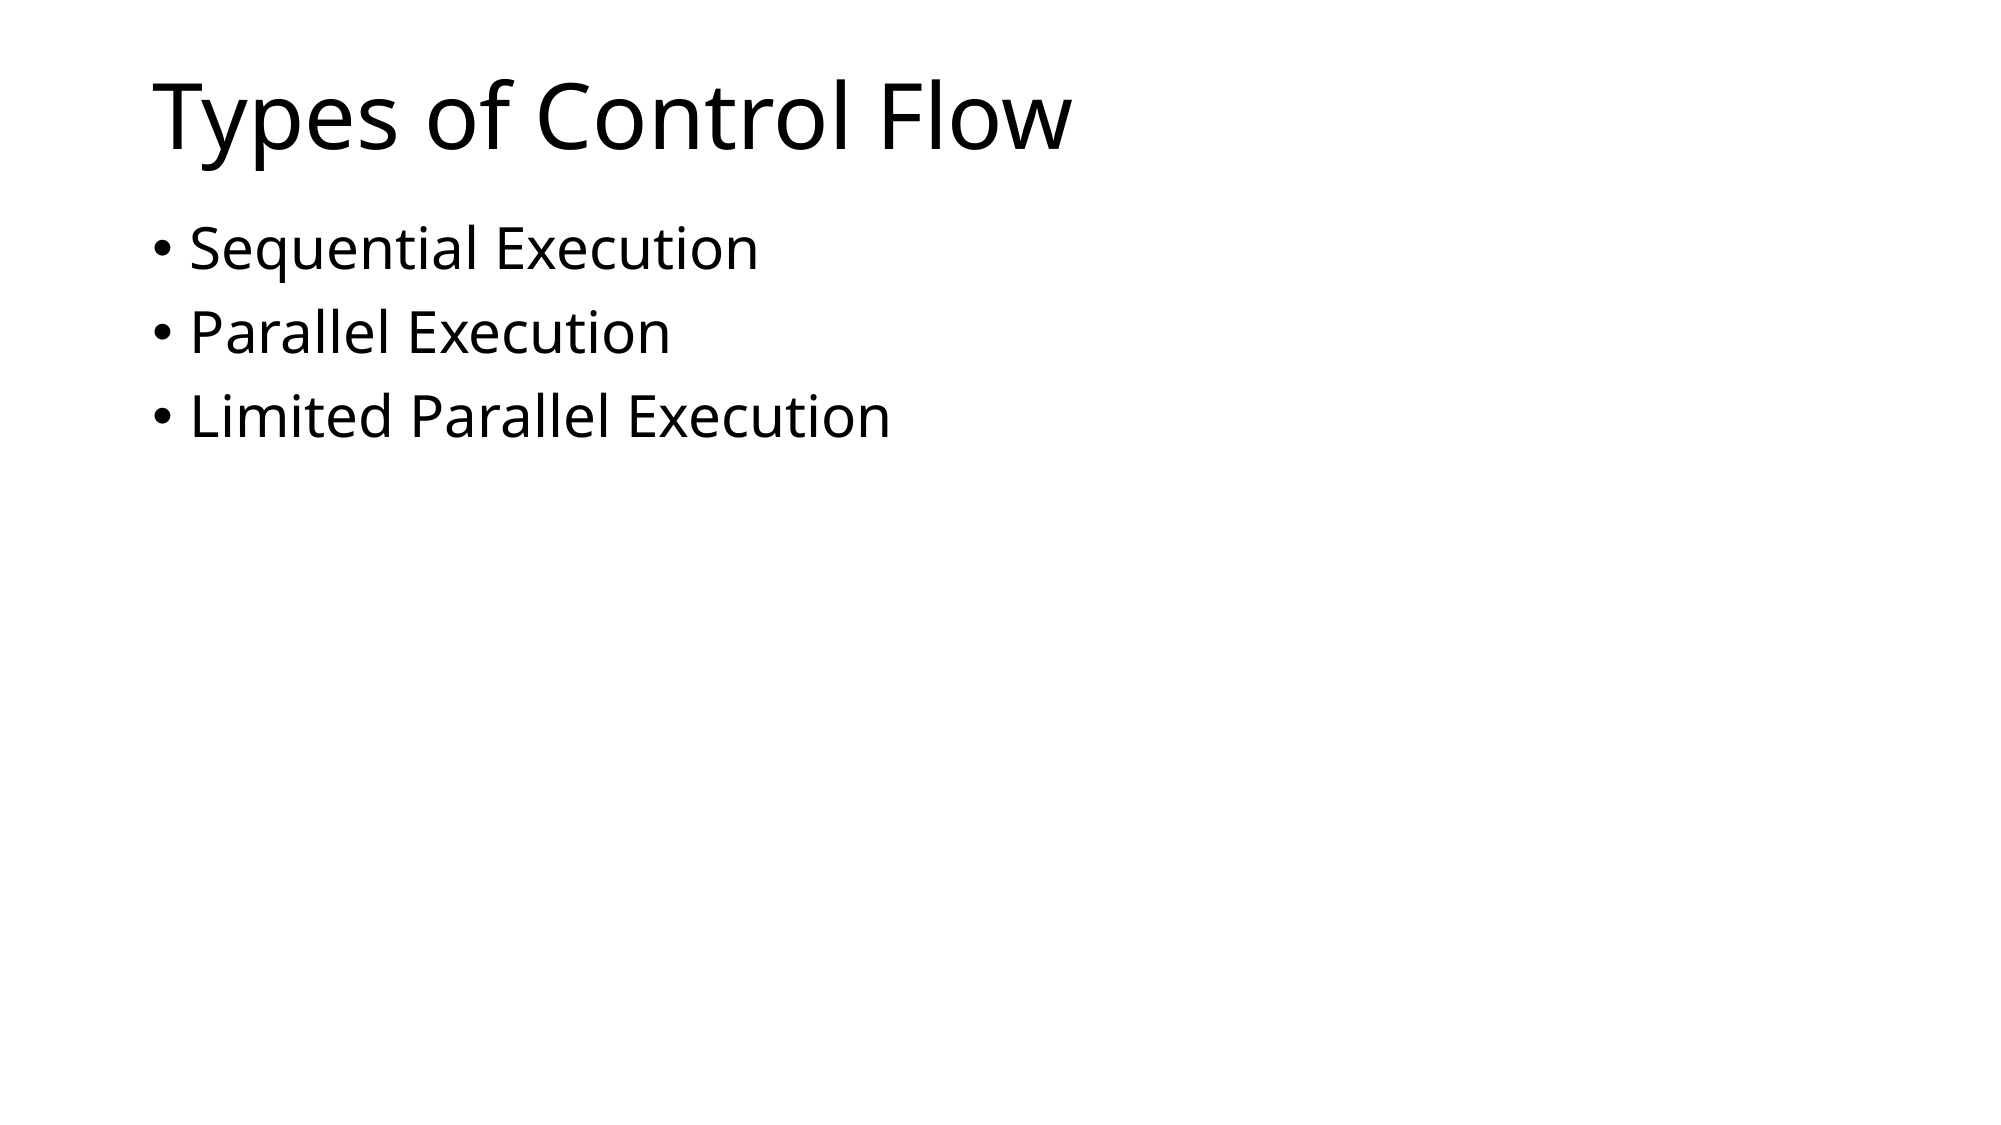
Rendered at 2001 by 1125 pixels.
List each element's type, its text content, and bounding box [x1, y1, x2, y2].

list Sequential Execution Parallel Execution Limited Parallel Execution [137, 212, 1863, 1014]
title Types of Control Flow [137, 59, 1863, 180]
